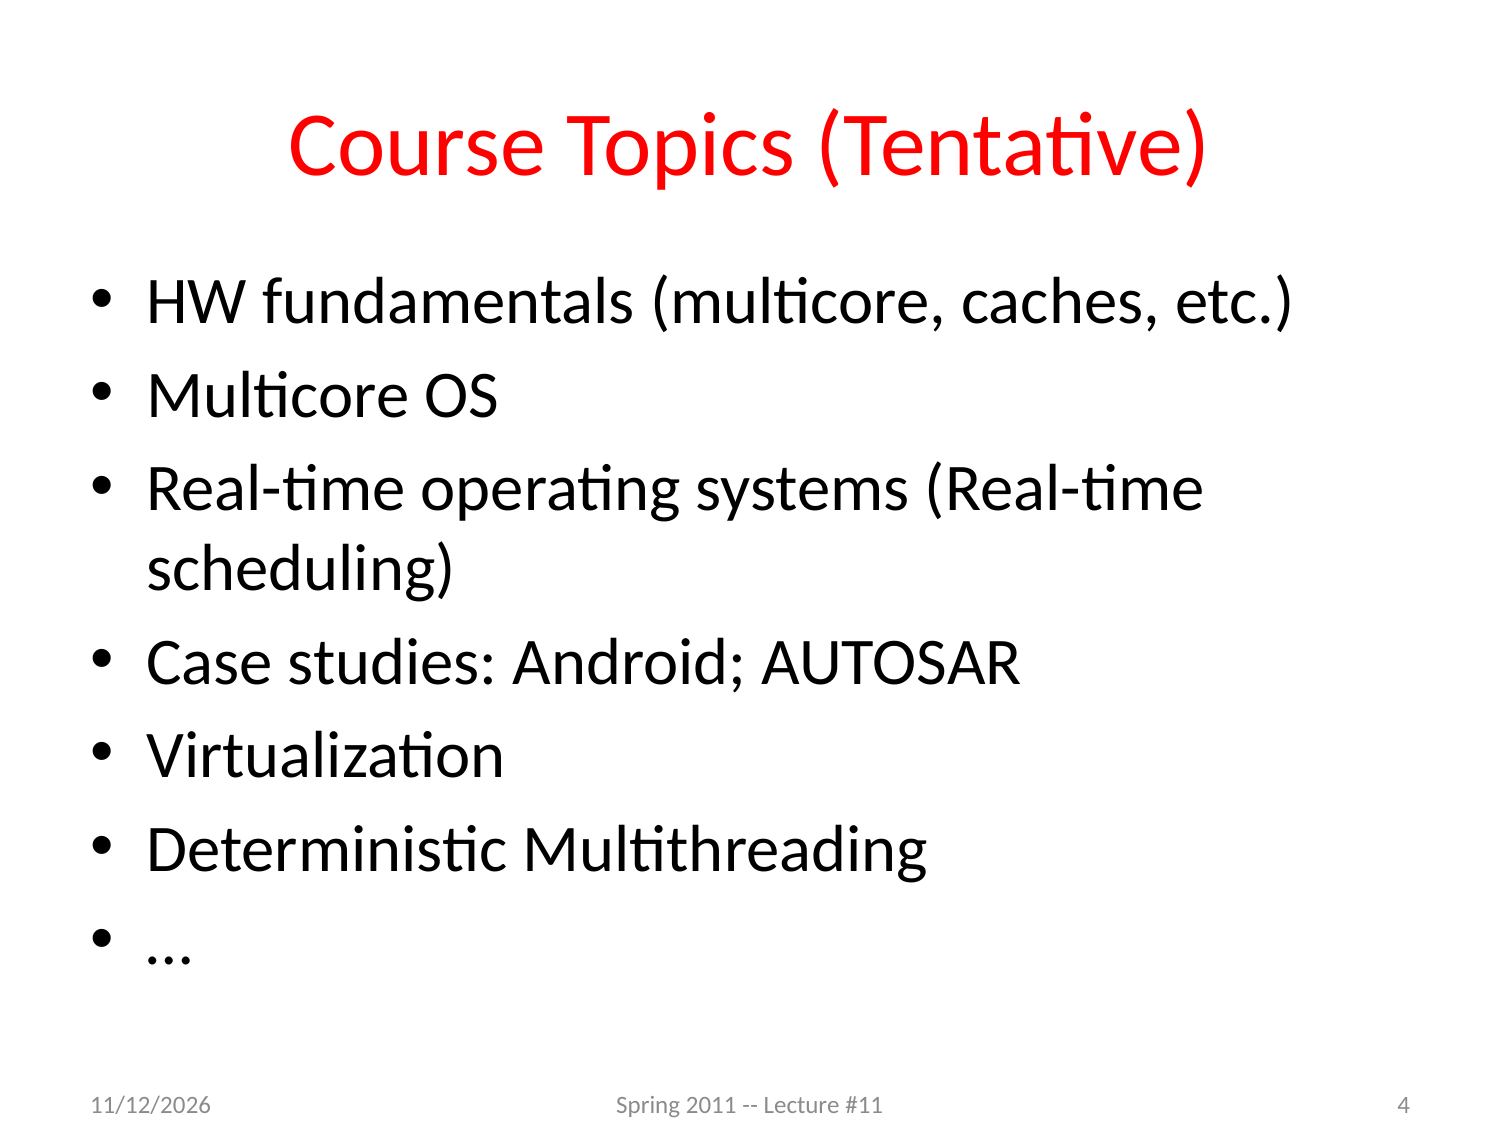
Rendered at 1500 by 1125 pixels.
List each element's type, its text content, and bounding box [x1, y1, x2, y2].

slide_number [75, 1073, 425, 1125]
footer Spring 2011 -- Lecture #11 [512, 1073, 988, 1125]
slide_number 4 [1074, 1073, 1425, 1125]
list HW fundamentals (multicore, caches, etc.) Multicore OS Real-time operating systems (Real-time scheduling) Case studies: Android; AUTOSAR Virtualization Deterministic Multithreading … [75, 249, 1439, 1067]
title Course Topics (Tentative) [75, 45, 1425, 233]
